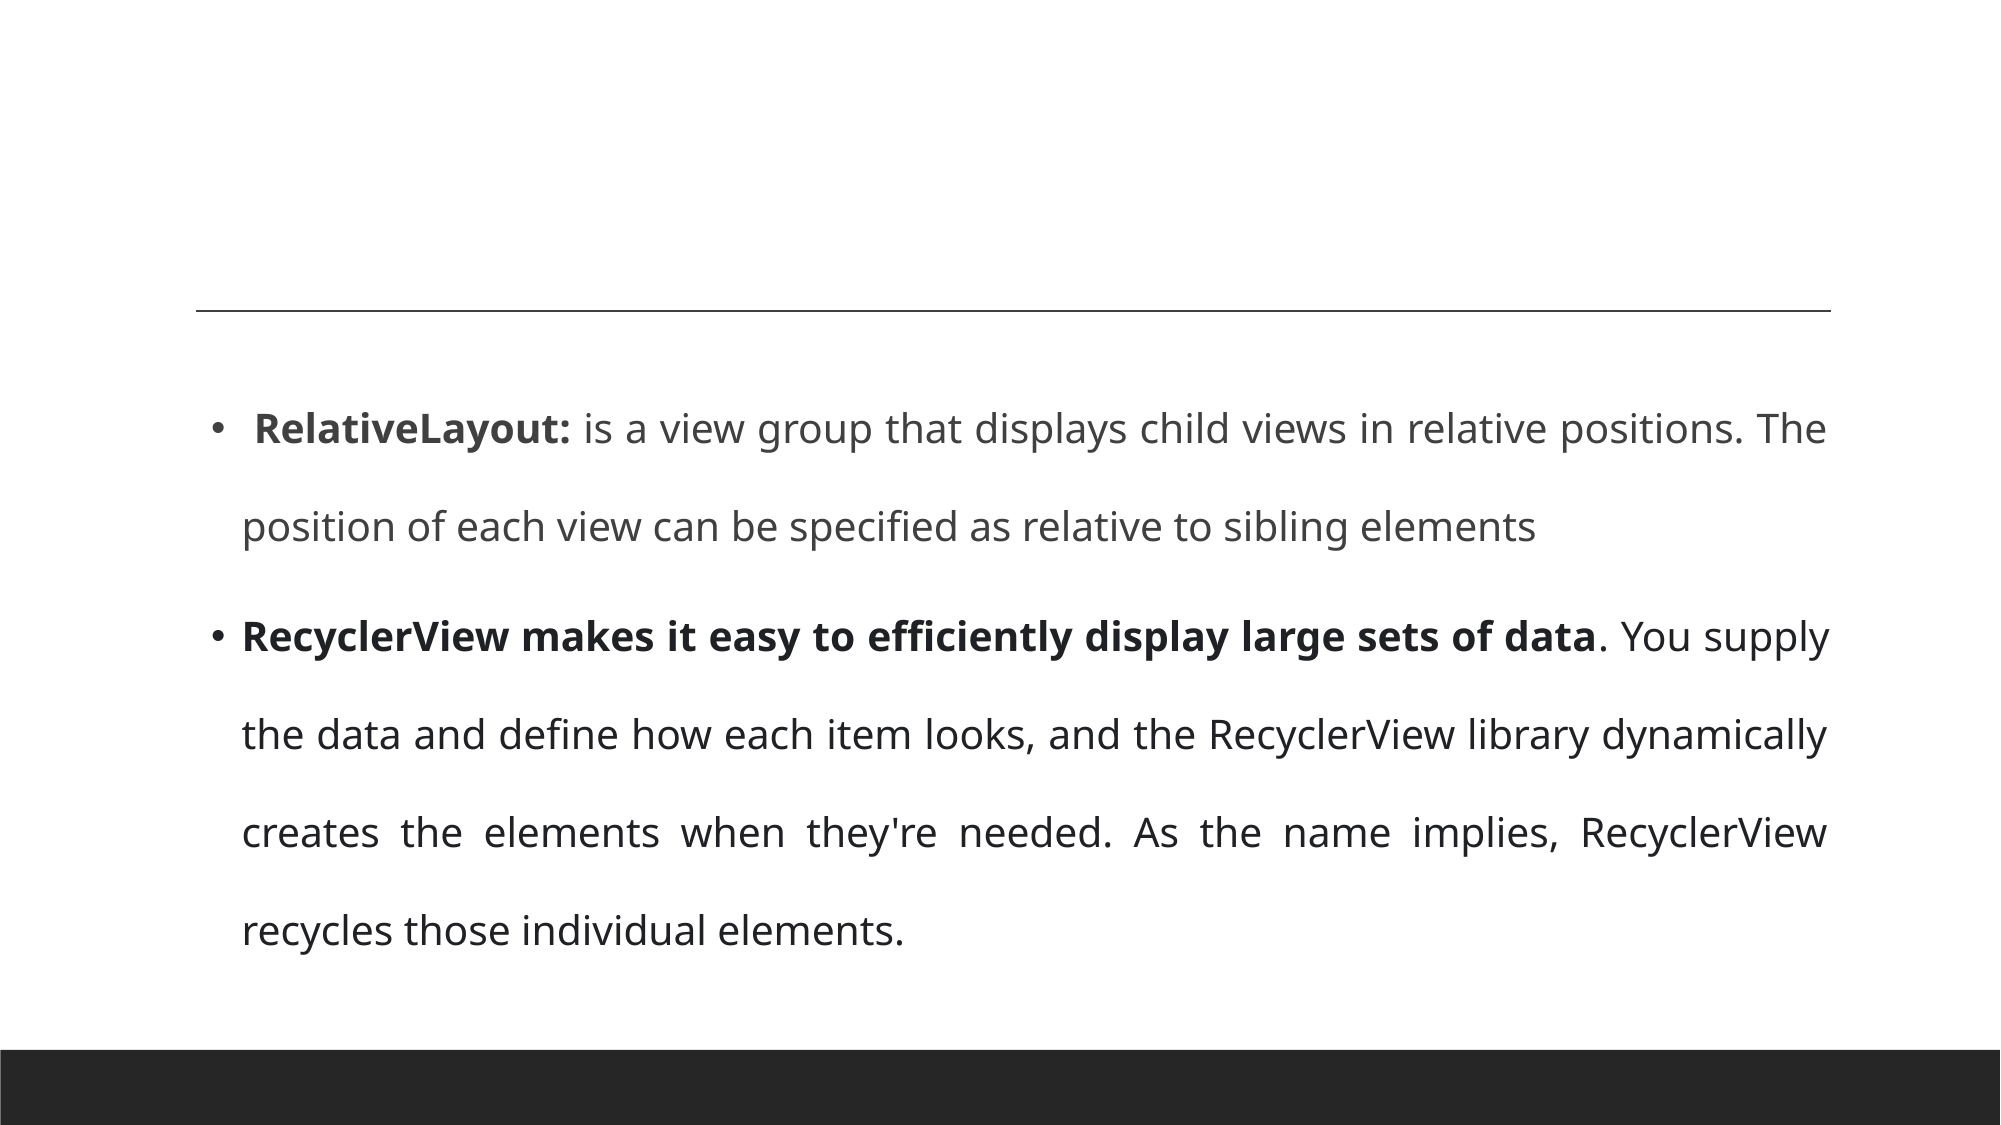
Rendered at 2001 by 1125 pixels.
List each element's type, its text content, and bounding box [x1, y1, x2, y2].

list RelativeLayout: is a view group that displays child views in relative positions. The position of each view can be specified as relative to sibling elements RecyclerView makes it easy to efficiently display large sets of data. You supply the data and define how each item looks, and the RecyclerView library dynamically creates the elements when they're needed. As the name implies, RecyclerView recycles those individual elements. [180, 345, 1830, 963]
